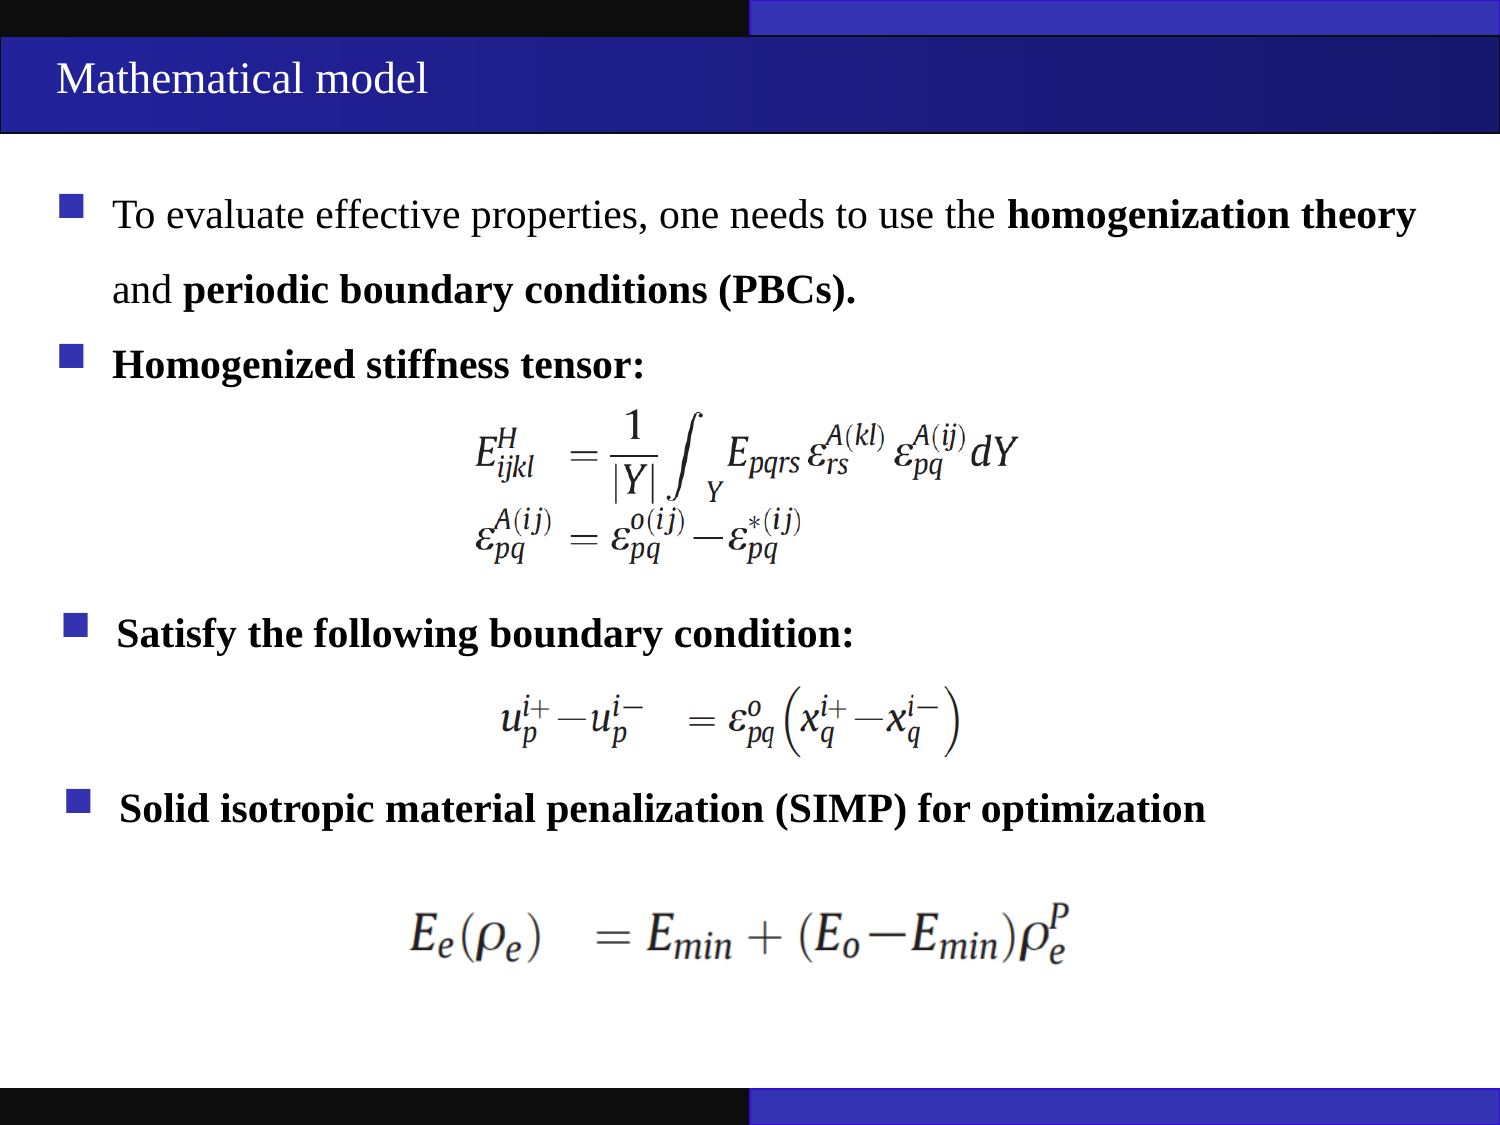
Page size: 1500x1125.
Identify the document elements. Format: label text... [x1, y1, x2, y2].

text_box Satisfy the following boundary condition: [45, 573, 1438, 739]
text_box Solid isotropic material penalization (SIMP) for optimization [48, 748, 1441, 839]
text_box To evaluate effective properties, one needs to use the homogenization theory and periodic boundary conditions (PBCs). Homogenized stiffness tensor: [41, 154, 1433, 470]
slide_number [1059, 1042, 1397, 1103]
list Mathematical model [41, 37, 472, 121]
picture [366, 855, 1134, 998]
picture [488, 641, 983, 798]
picture [463, 407, 1037, 584]
